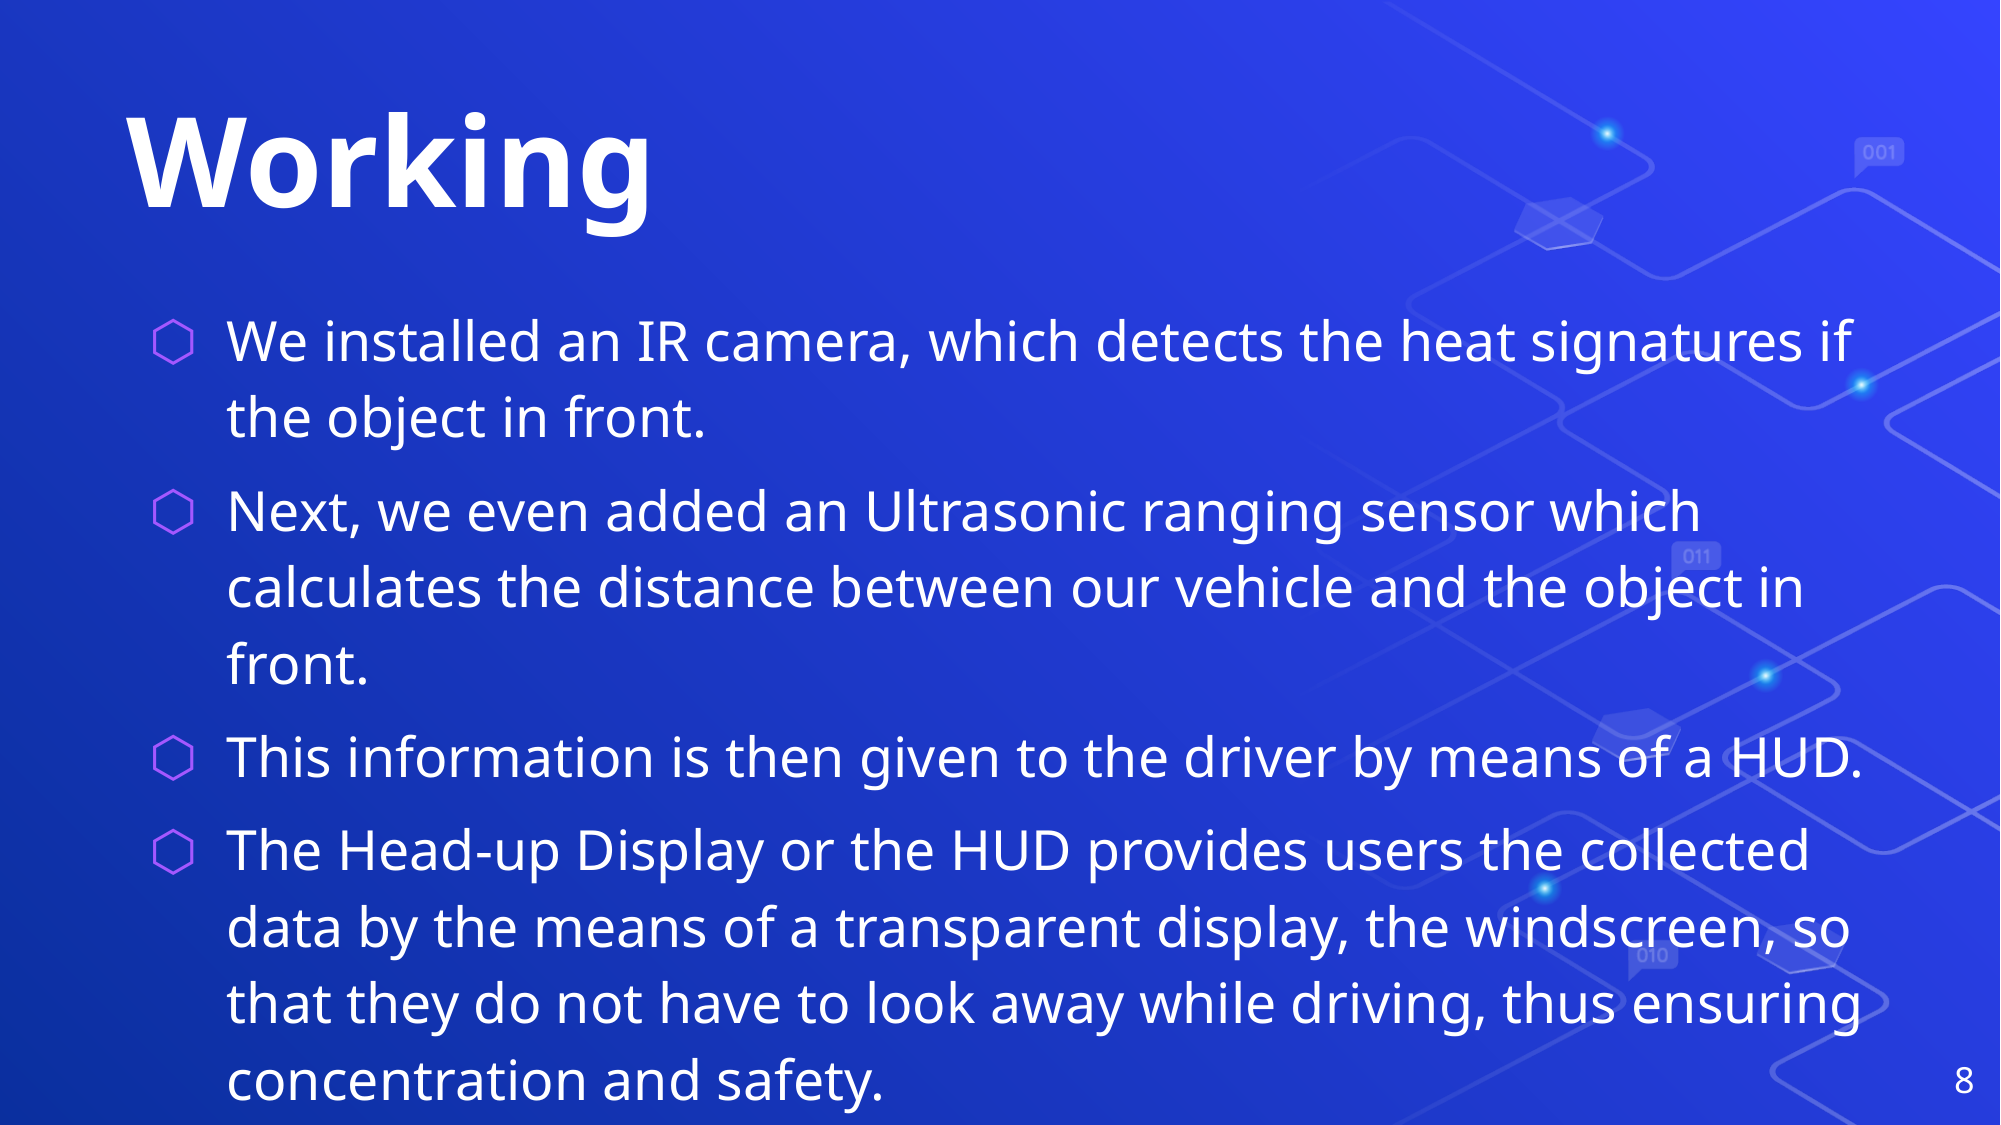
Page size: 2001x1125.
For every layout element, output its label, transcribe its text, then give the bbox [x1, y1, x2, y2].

slide_number 8 [1854, 1038, 1975, 1125]
picture [0, 0, 2000, 1125]
list We installed an IR camera, which detects the heat signatures if the object in front. Next, we even added an Ultrasonic ranging sensor which calculates the distance between our vehicle and the object in front. This information is then given to the driver by means of a HUD. The Head-up Display or the HUD provides users the collected data by the means of a transparent display, the windscreen, so that they do not have to look away while driving, thus ensuring concentration and safety. [126, 295, 1935, 1079]
title Working [126, 45, 1443, 233]
